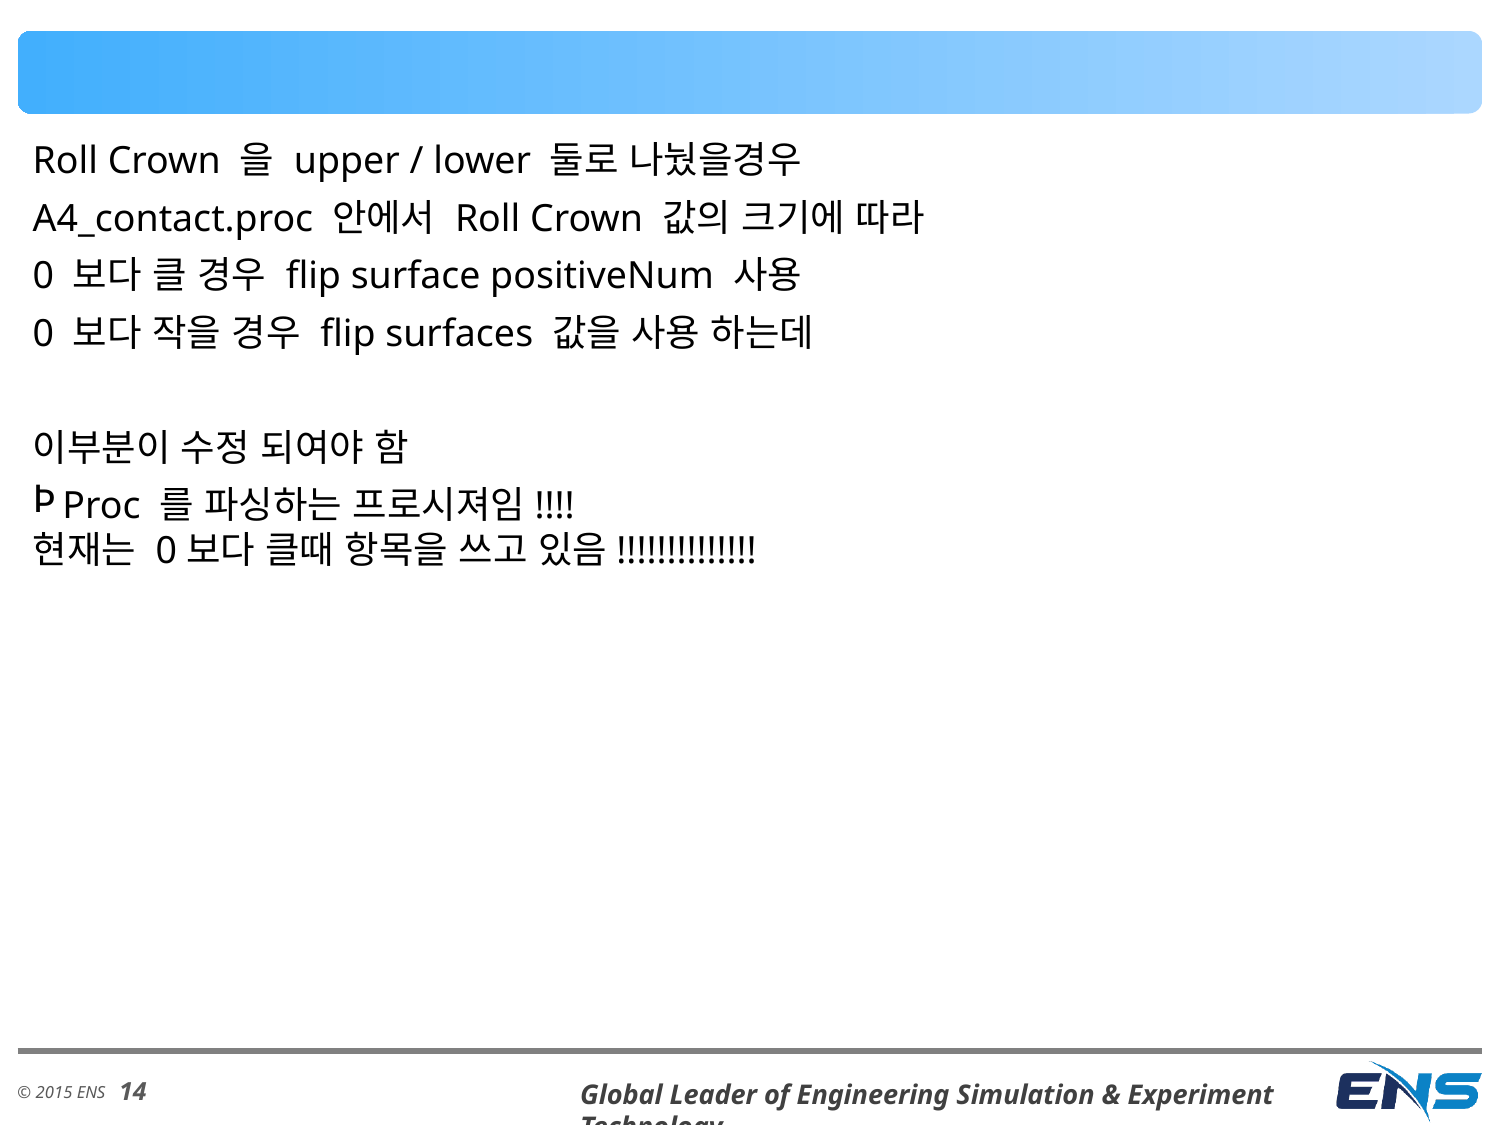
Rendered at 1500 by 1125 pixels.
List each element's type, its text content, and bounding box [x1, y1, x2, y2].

picture [1335, 1058, 1483, 1124]
list Roll Crown 을 upper / lower 둘로 나눴을경우 A4_contact.proc 안에서 Roll Crown 값의 크기에 따라 0 보다 클 경우 flip surface positiveNum 사용 0 보다 작을 경우 flip surfaces 값을 사용 하는데 이부분이 수정 되여야 함 Proc 를 파싱하는 프로시져임!!!! 현재는 0보다 클때 항목을 쓰고 있음!!!!!!!!!!!!!! [17, 128, 1483, 1033]
